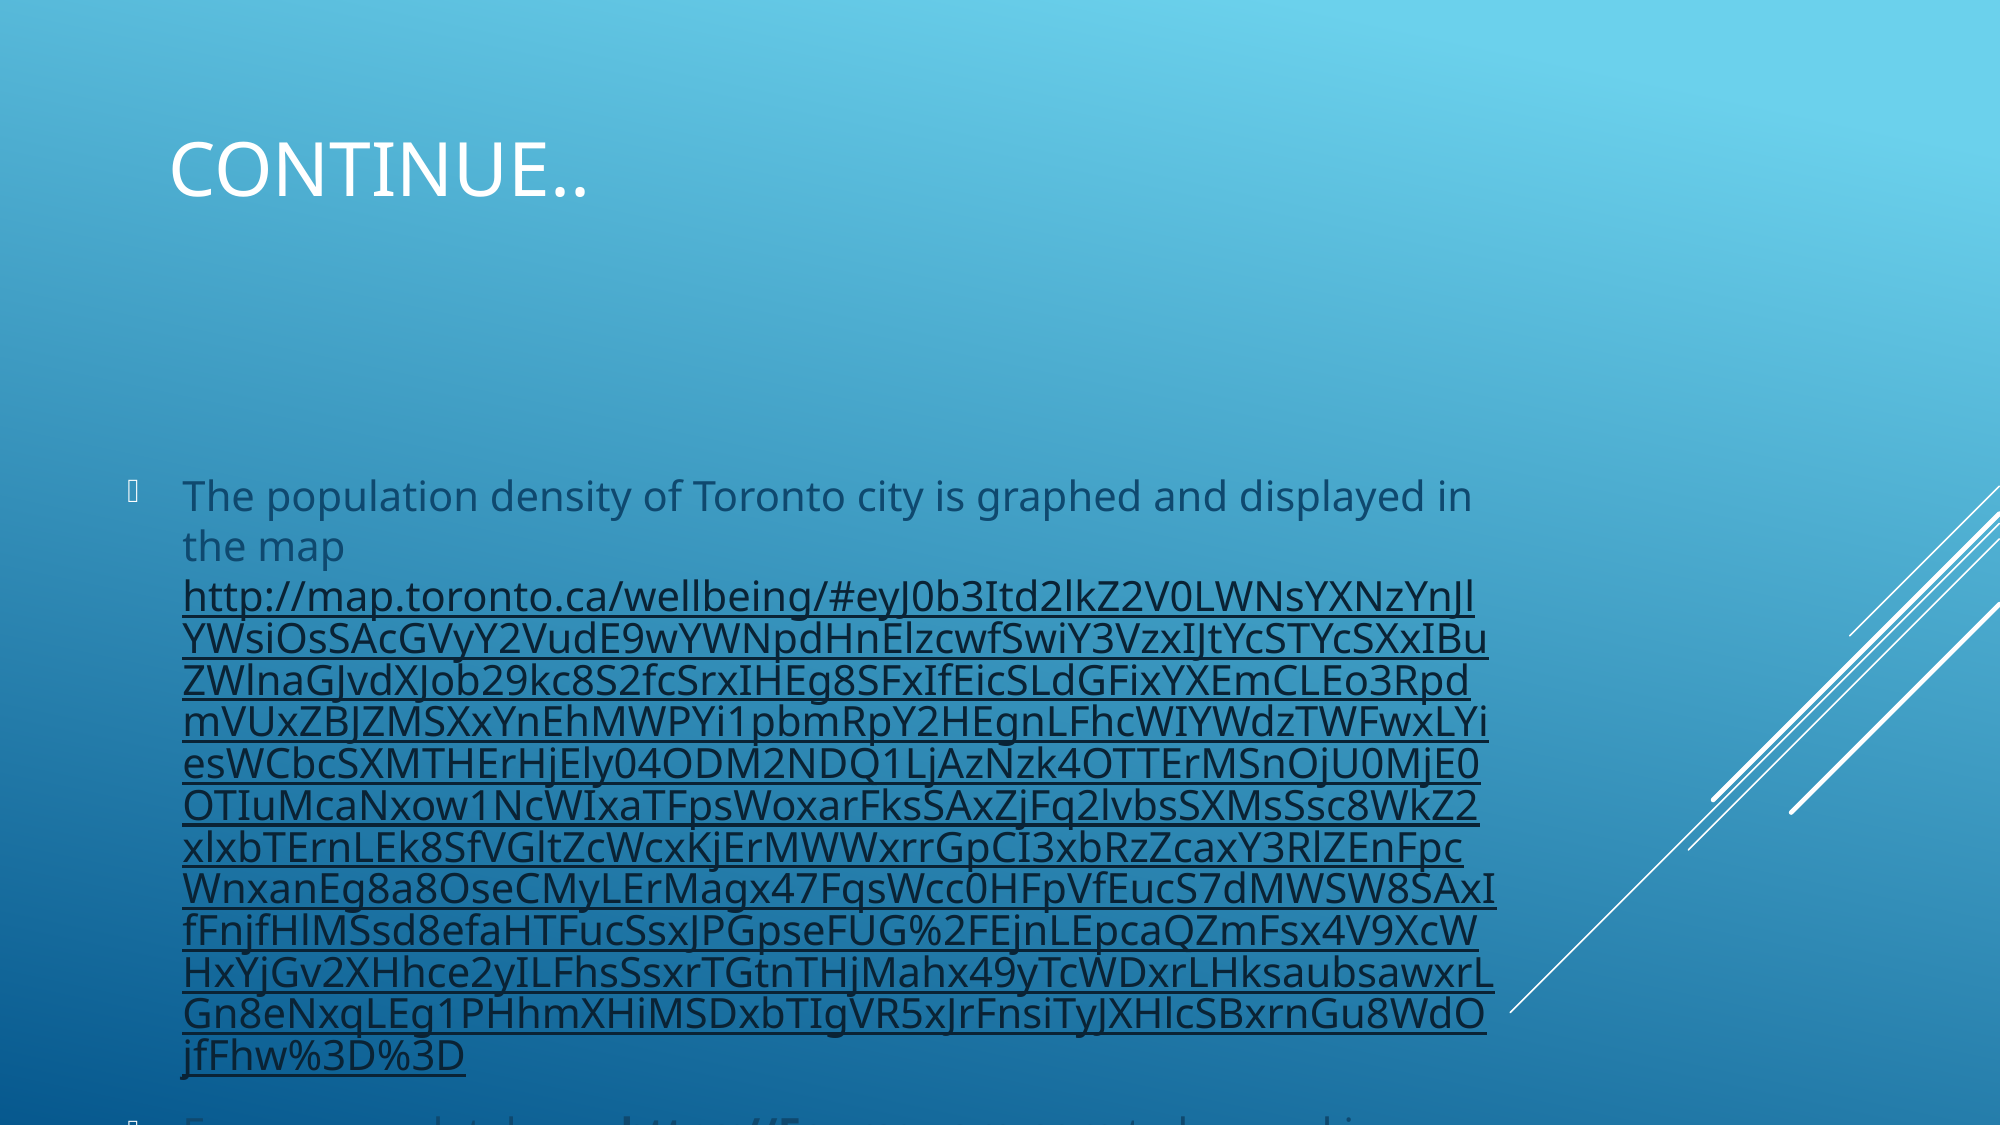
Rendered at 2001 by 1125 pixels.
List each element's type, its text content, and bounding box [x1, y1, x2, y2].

list The population density of Toronto city is graphed and displayed in the map http://map.toronto.ca/wellbeing/#eyJ0b3Itd2lkZ2V0LWNsYXNzYnJlYWsiOsSAcGVyY2VudE9wYWNpdHnElzcwfSwiY3VzxIJtYcSTYcSXxIBuZWlnaGJvdXJob29kc8S2fcSrxIHEg8SFxIfEicSLdGFixYXEmCLEo3RpdmVUxZBJZMSXxYnEhMWPYi1pbmRpY2HEgnLFhcWIYWdzTWFwxLYiesWCbcSXMTHErHjEly04ODM2NDQ1LjAzNzk4OTTErMSnOjU0MjE0OTIuMcaNxow1NcWIxaTFpsWoxarFksSAxZjFq2lvbsSXMsSsc8WkZ2xlxbTErnLEk8SfVGltZcWcxKjErMWWxrrGpCI3xbRzZcaxY3RlZEnFpcWnxanEg8a8OseCMyLErMagx47FqsWcc0HFpVfEucS7dMWSW8SAxIfFnjfHlMSsd8efaHTFucSsxJPGpseFUG%2FEjnLEpcaQZmFsx4V9XcWHxYjGv2XHhce2yILFhsSsxrTGtnTHjMahx49yTcWDxrLHksaubsawxrLGn8eNxqLEg1PHhmXHiMSDxbTIgVR5xJrFnsiTyJXHlcSBxrnGu8WdOjfFhw%3D%3D Foursquare database: https://Foursquare.com to be used in order to explore the desired neighborhood data for various restaurant details and access the JSON files. This data shall be utilized to map the Food Trucks in various locations. [112, 401, 1513, 995]
title Continue.. [153, 42, 1554, 291]
